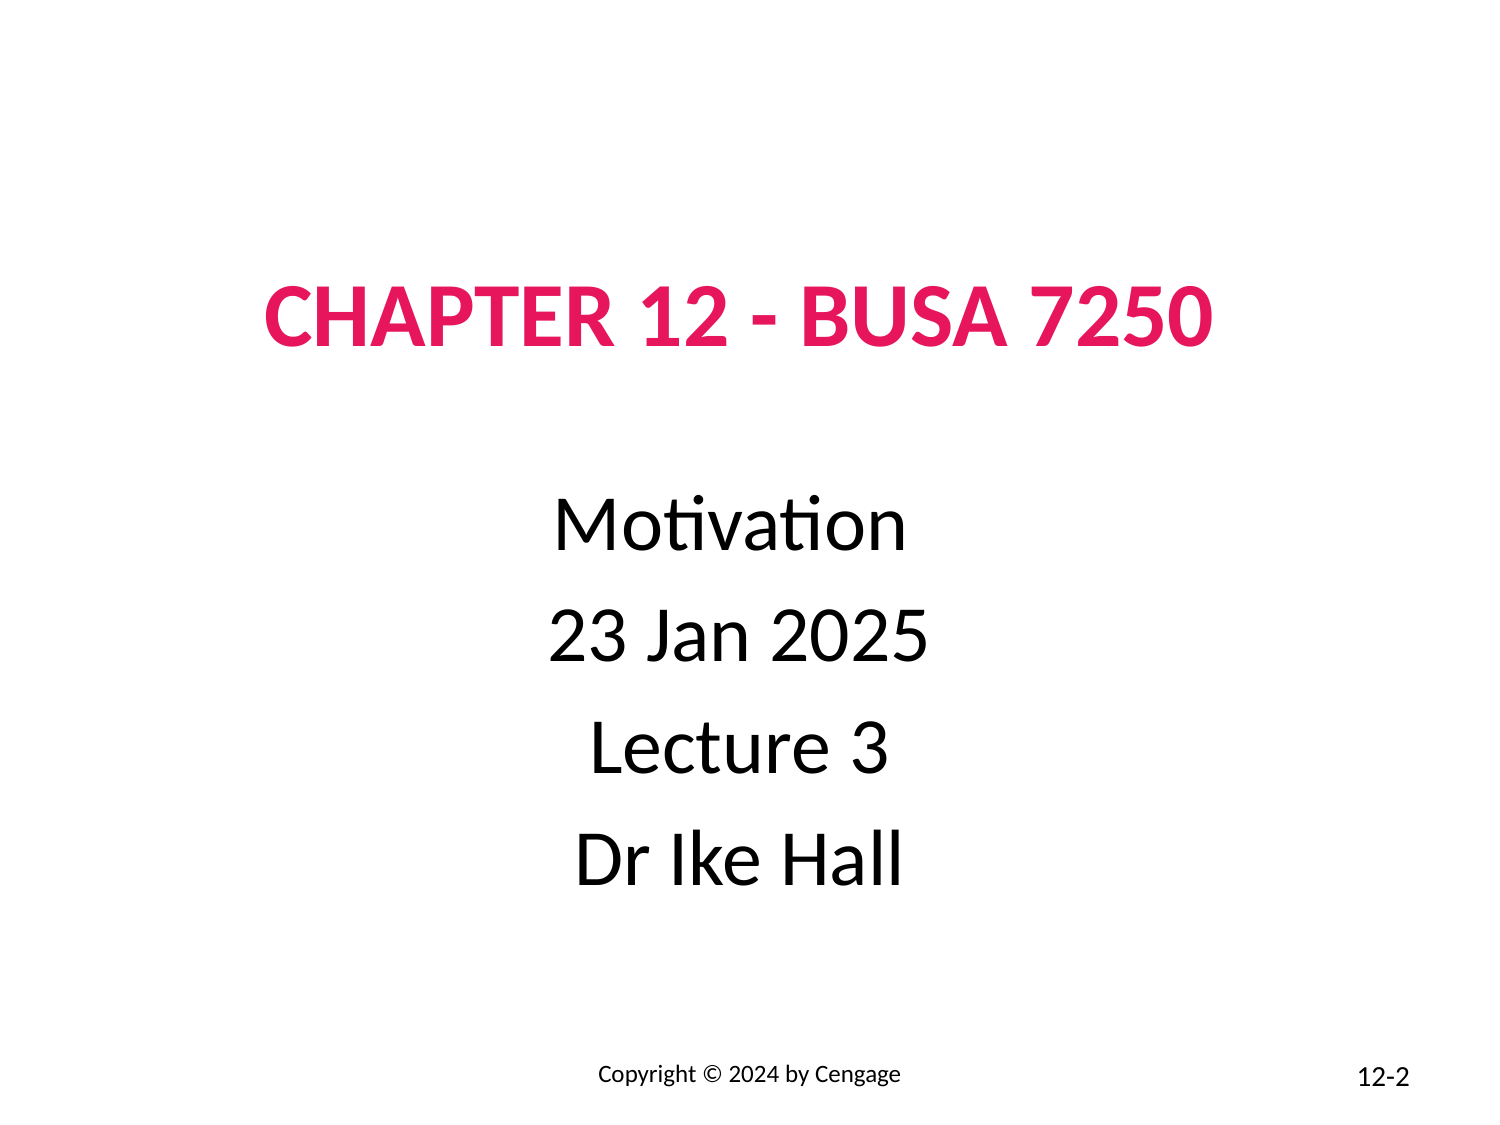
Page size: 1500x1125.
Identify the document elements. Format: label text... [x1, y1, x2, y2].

footer Copyright © 2024 by Cengage [424, 1049, 1076, 1103]
title Chapter 12 - BUSA 7250 [102, 188, 1378, 431]
slide_number 12-2 [1076, 1049, 1426, 1103]
subtitle Motivation 23 Jan 2025 Lecture 3 Dr Ike Hall [214, 462, 1265, 912]
